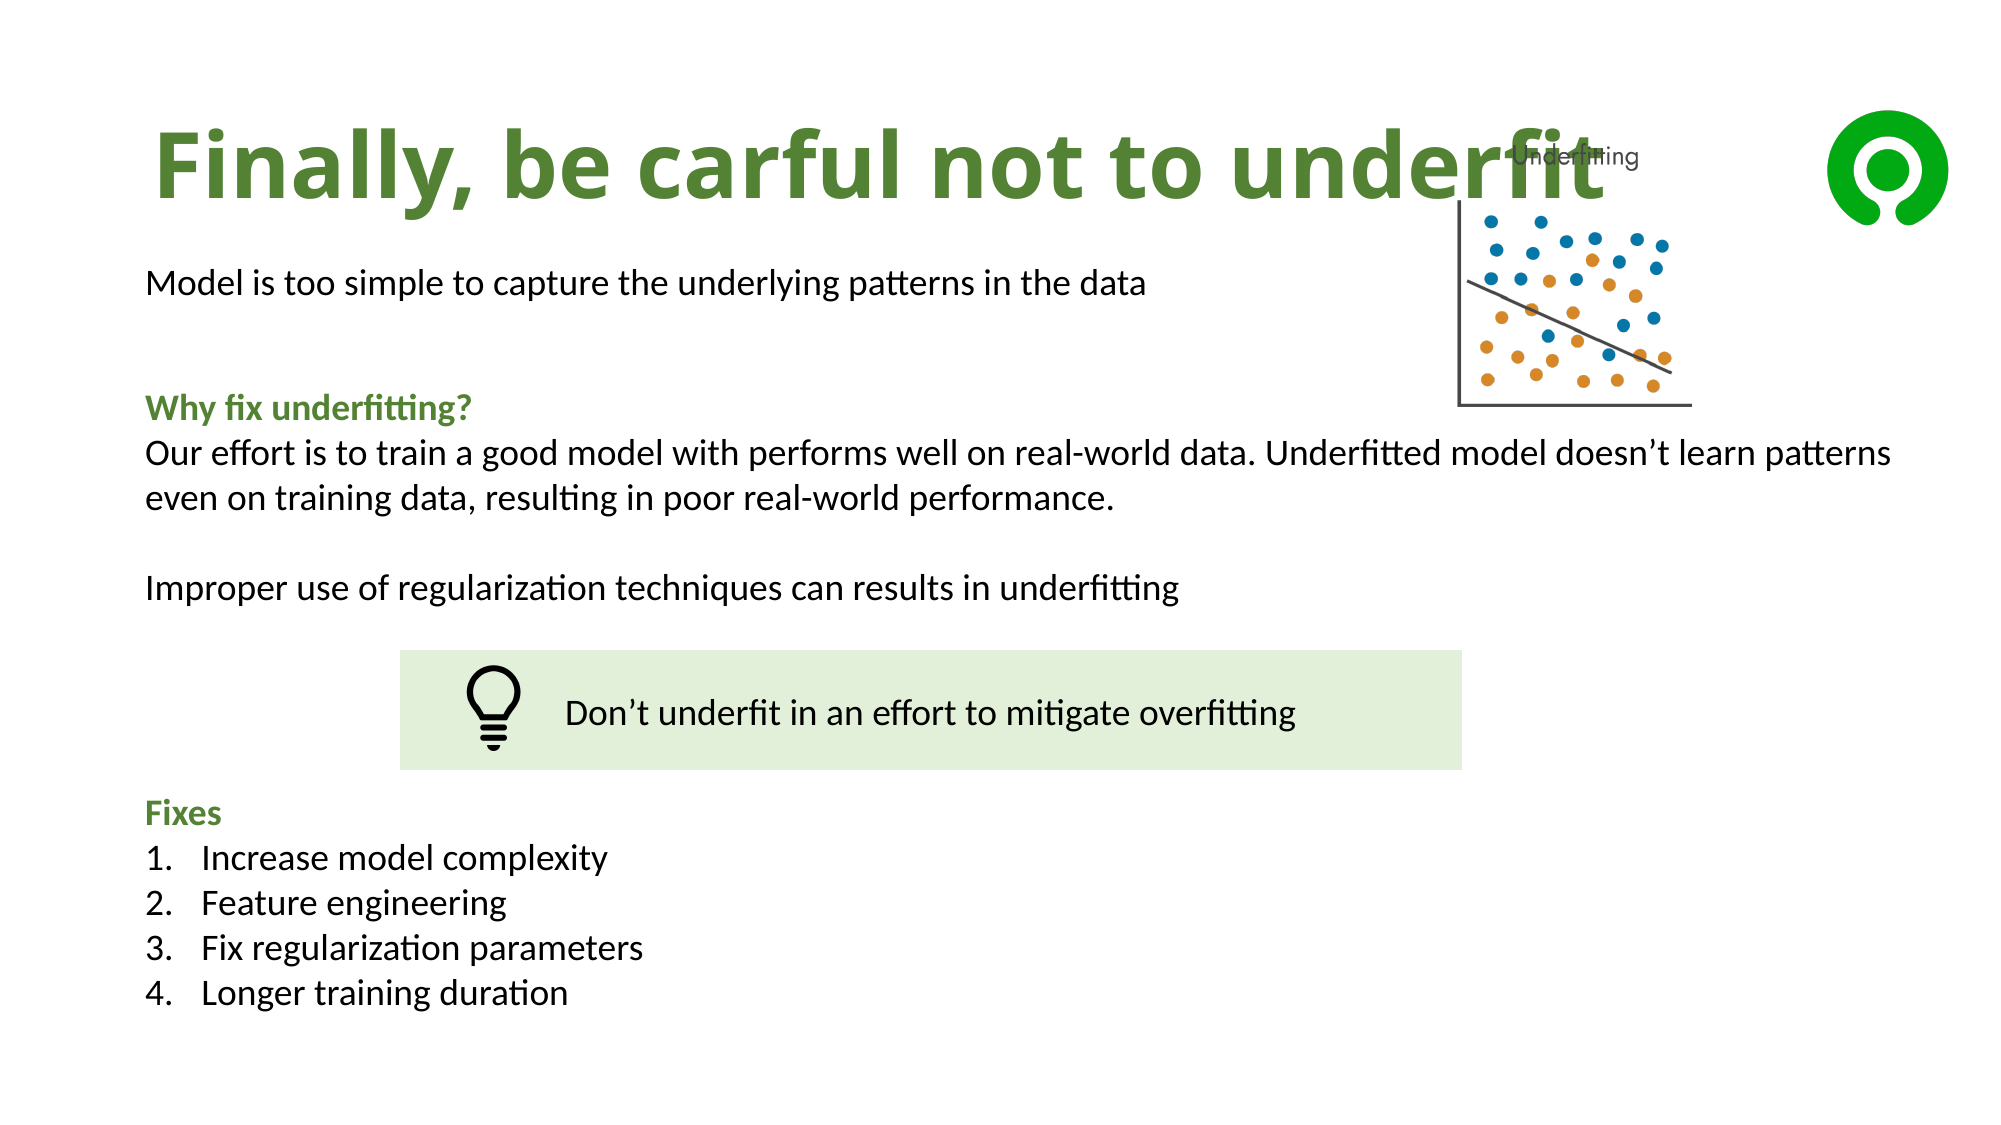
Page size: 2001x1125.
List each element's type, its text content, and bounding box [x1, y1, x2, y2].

picture [1426, 96, 1775, 431]
title Finally, be carful not to underfit [137, 59, 1863, 250]
picture [444, 659, 543, 757]
picture [1819, 102, 1963, 235]
text_box Don’t underfit in an effort to mitigate overfitting [400, 650, 1462, 770]
text_box Model is too simple to capture the underlying patterns in the data Why fix underfitting? Our effort is to train a good model with performs well on real-world data. Underfitted model doesn’t learn patterns even on training data, resulting in poor real-world performance. Improper use of regularization techniques can results in underfitting Fixes Increase model complexity Feature engineering Fix regularization parameters Longer training duration [130, 250, 1920, 1021]
